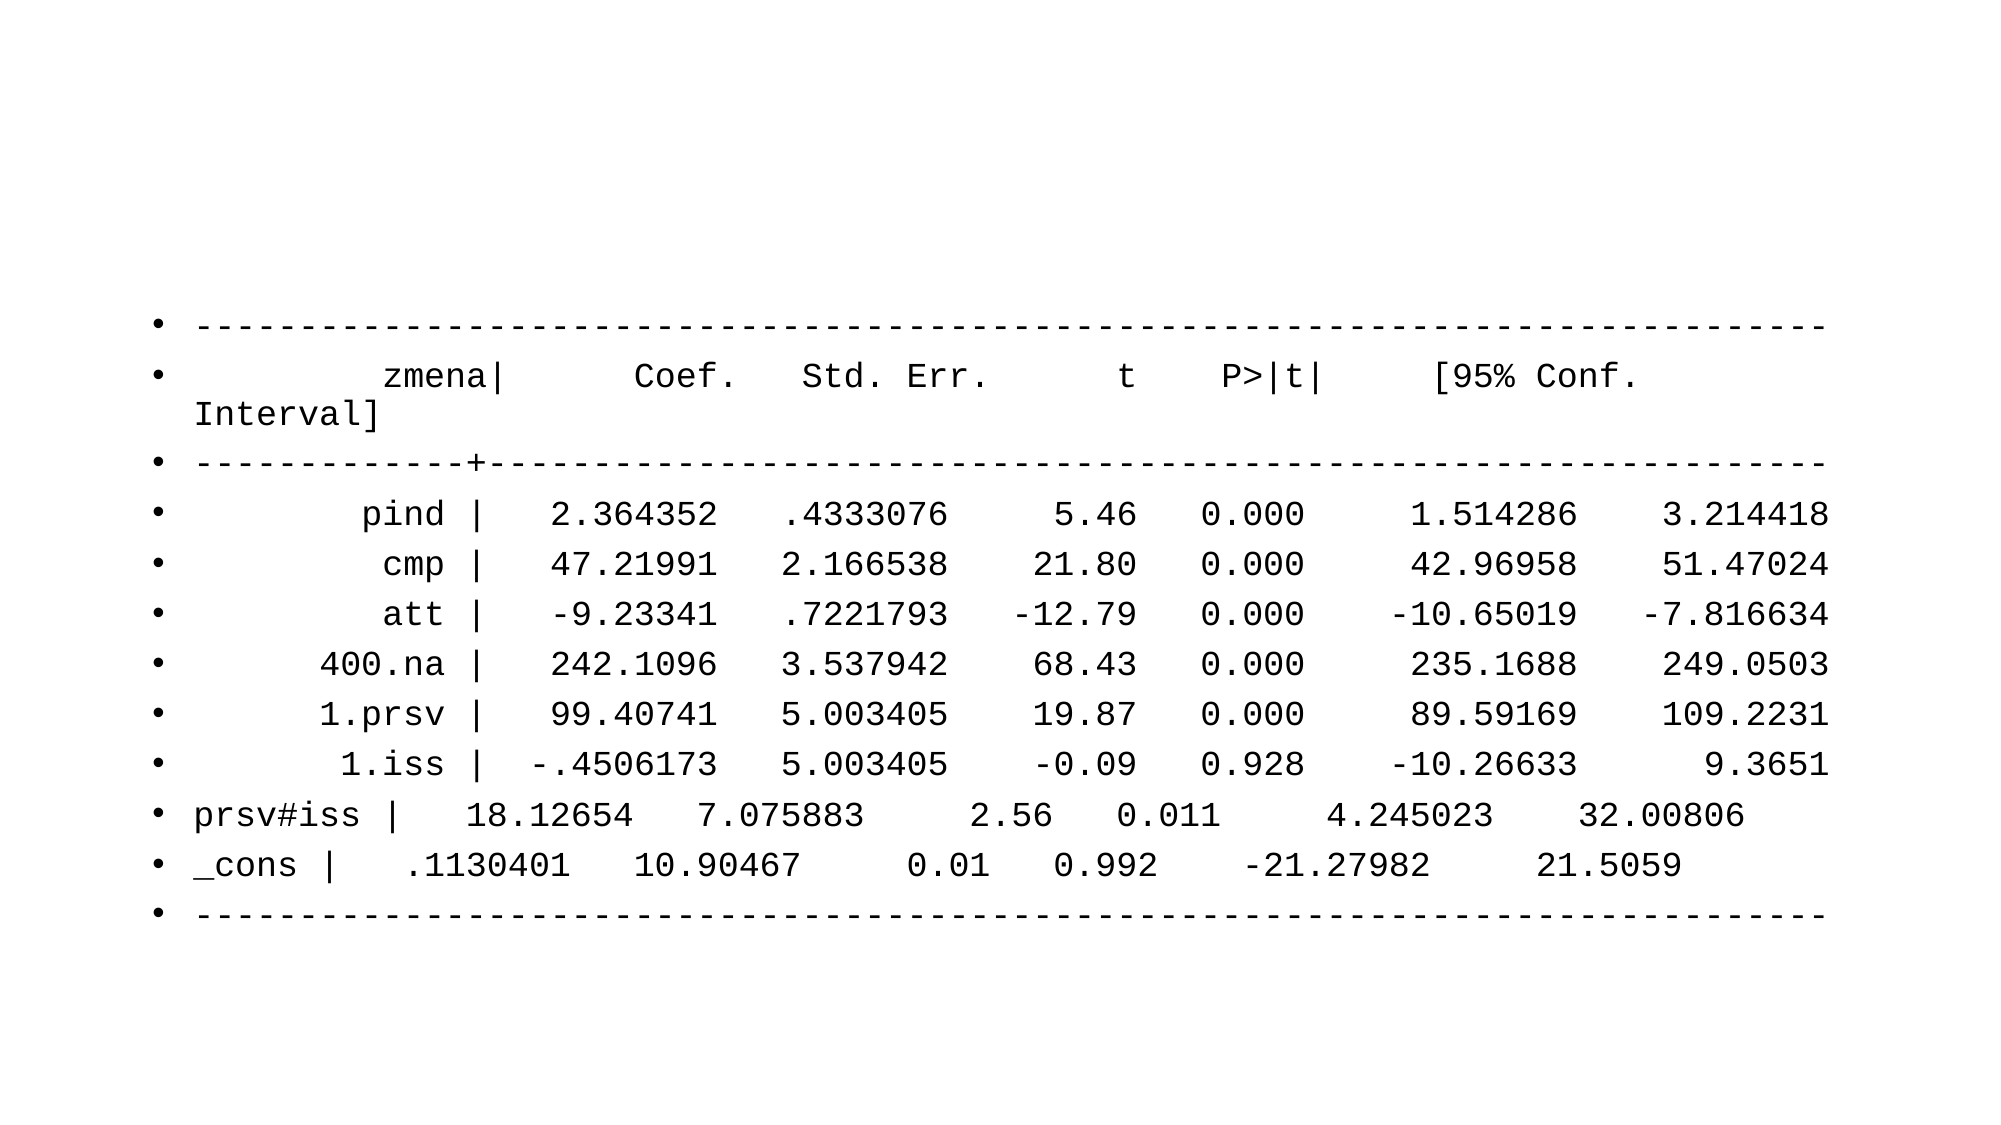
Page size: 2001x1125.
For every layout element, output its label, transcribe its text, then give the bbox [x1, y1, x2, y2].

list ------------------------------------------------------------------------------ zmena| Coef. Std. Err. t P>|t| [95% Conf. Interval] -------------+---------------------------------------------------------------- pind | 2.364352 .4333076 5.46 0.000 1.514286 3.214418 cmp | 47.21991 2.166538 21.80 0.000 42.96958 51.47024 att | -9.23341 .7221793 -12.79 0.000 -10.65019 -7.816634 400.na | 242.1096 3.537942 68.43 0.000 235.1688 249.0503 1.prsv | 99.40741 5.003405 19.87 0.000 89.59169 109.2231 1.iss | -.4506173 5.003405 -0.09 0.928 -10.26633 9.3651 prsv#iss | 18.12654 7.075883 2.56 0.011 4.245023 32.00806 _cons | .1130401 10.90467 0.01 0.992 -21.27982 21.5059 ------------------------------------------------------------------------------ [137, 299, 1863, 1014]
